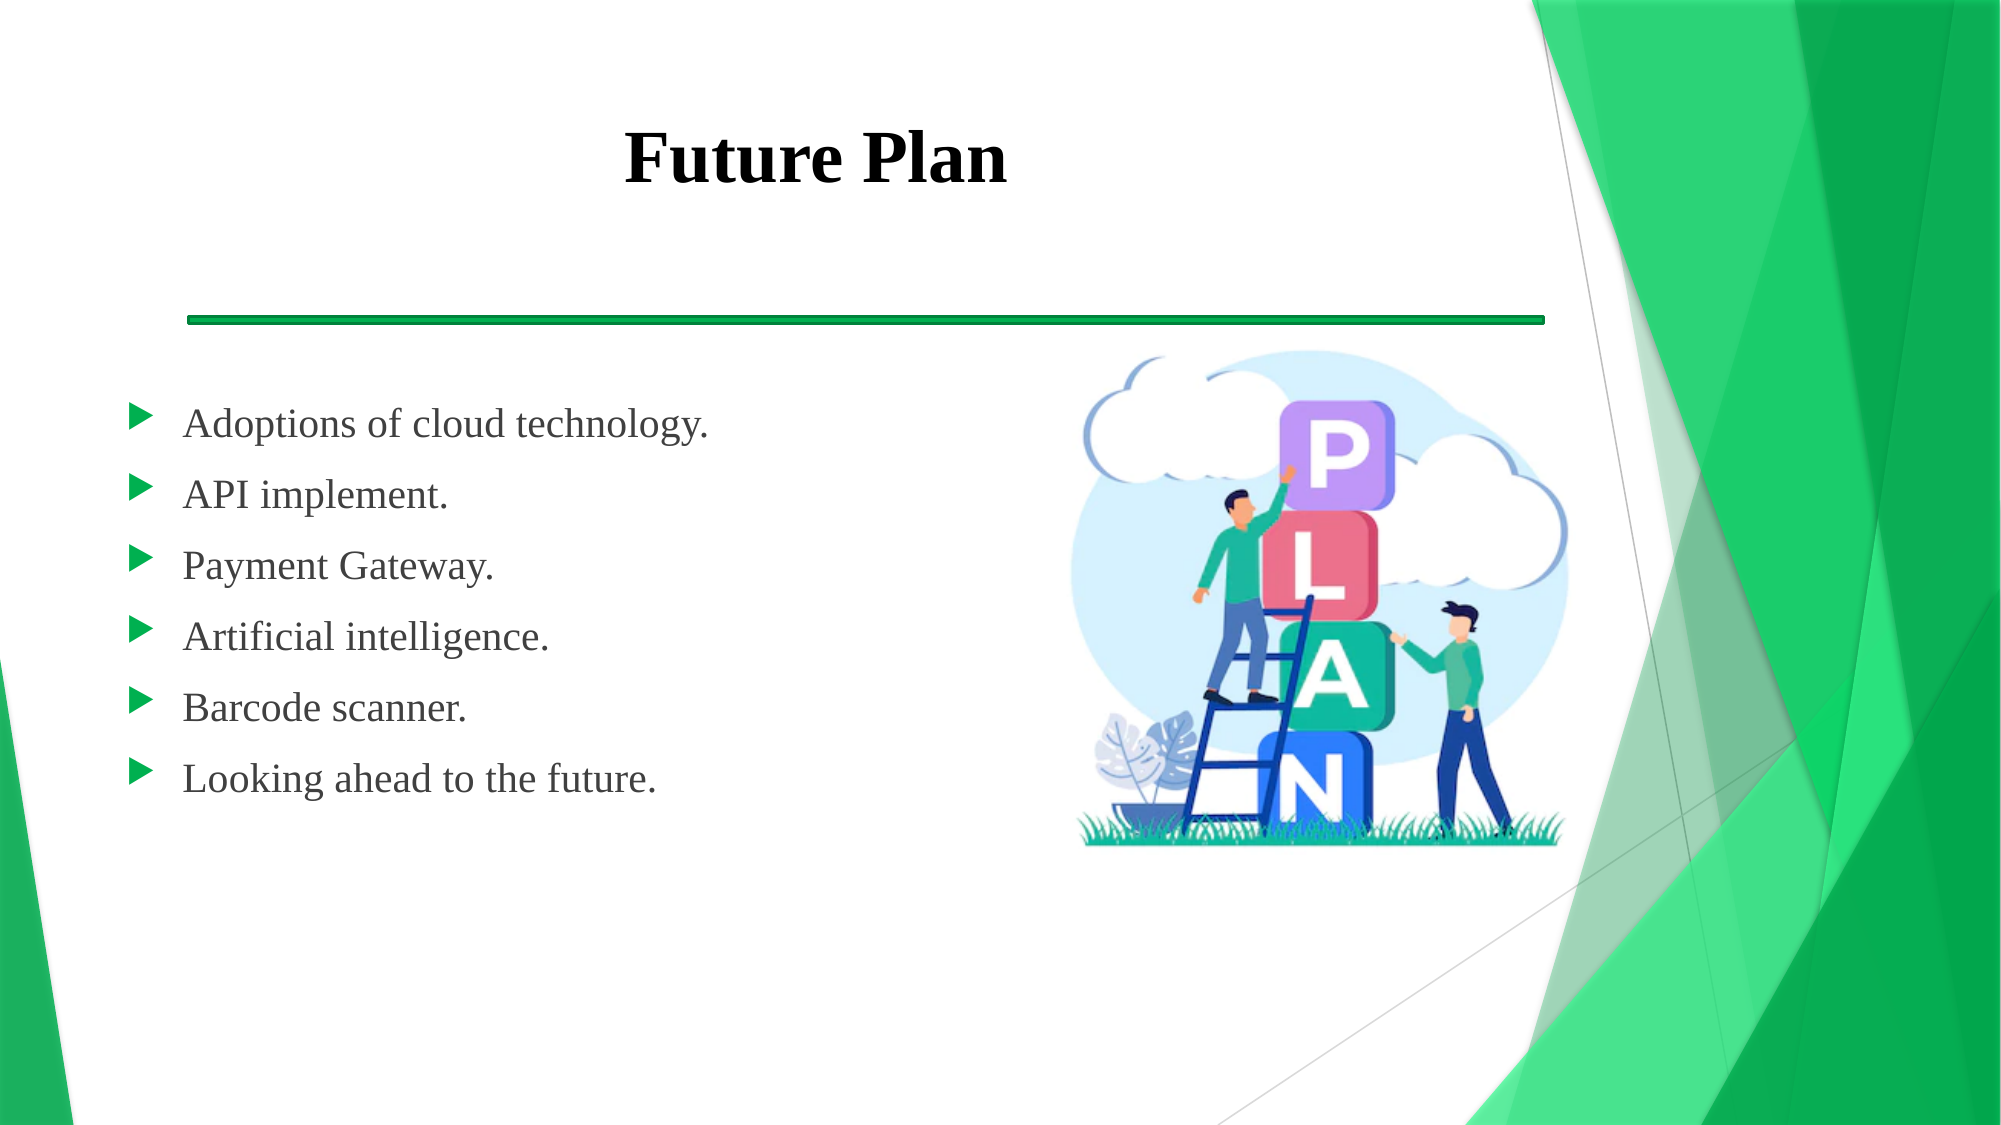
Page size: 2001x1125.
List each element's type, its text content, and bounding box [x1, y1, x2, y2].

title Future Plan [111, 99, 1522, 317]
text_box [187, 315, 1545, 325]
list Adoptions of cloud technology. API implement. Payment Gateway. Artificial intelligence. Barcode scanner. Looking ahead to the future. [111, 388, 1522, 1025]
picture [1060, 339, 1580, 859]
